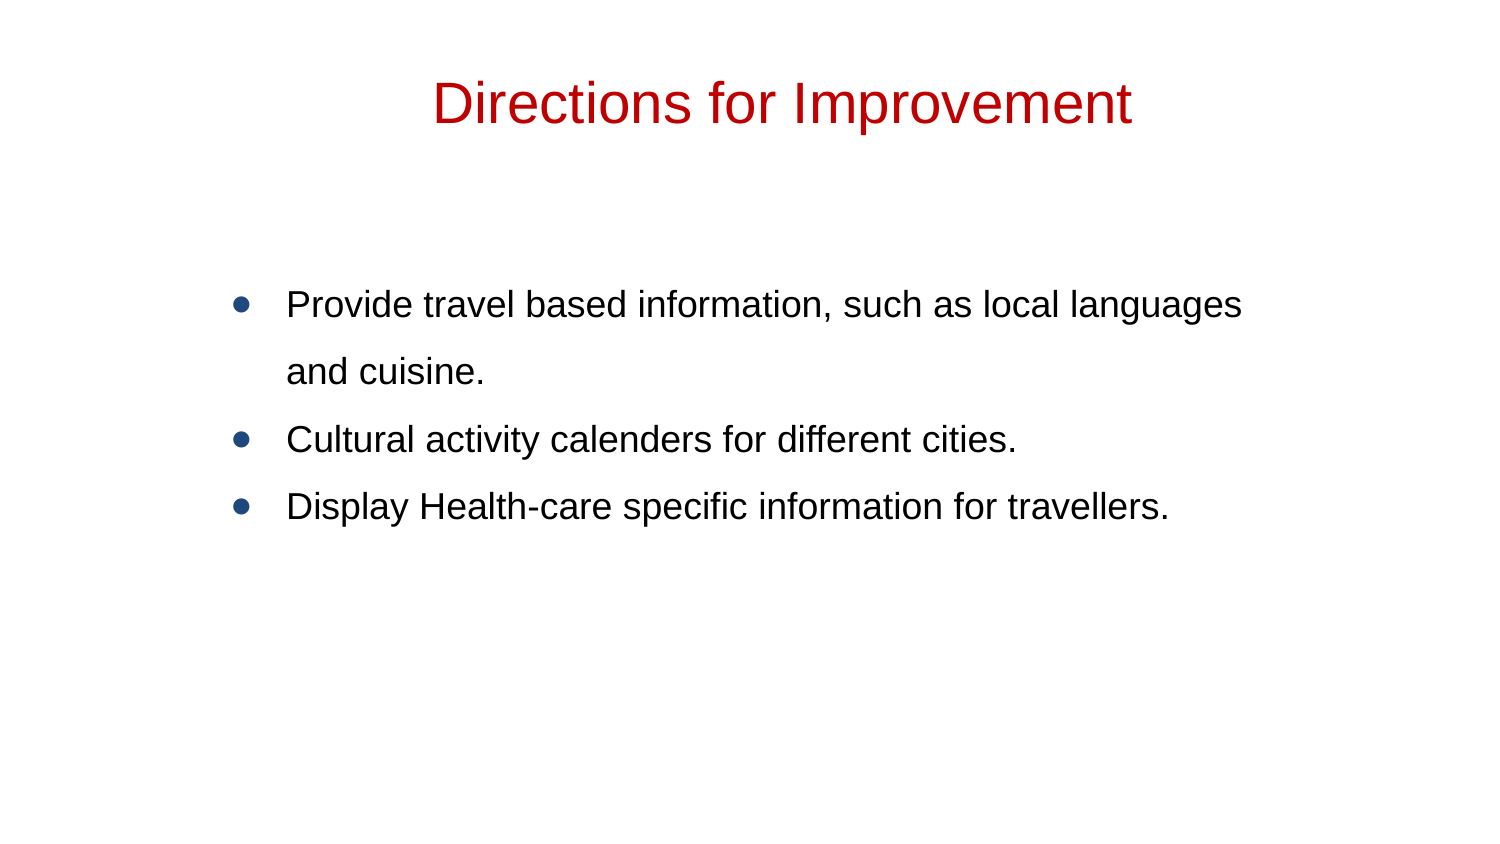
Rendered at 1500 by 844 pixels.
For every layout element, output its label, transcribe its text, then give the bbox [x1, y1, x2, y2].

list Provide travel based information, such as local languages and cuisine. Cultural activity calenders for different cities. Display Health-care specific information for travellers. [196, 242, 1304, 602]
text_box Directions for Improvement [387, 41, 1180, 160]
